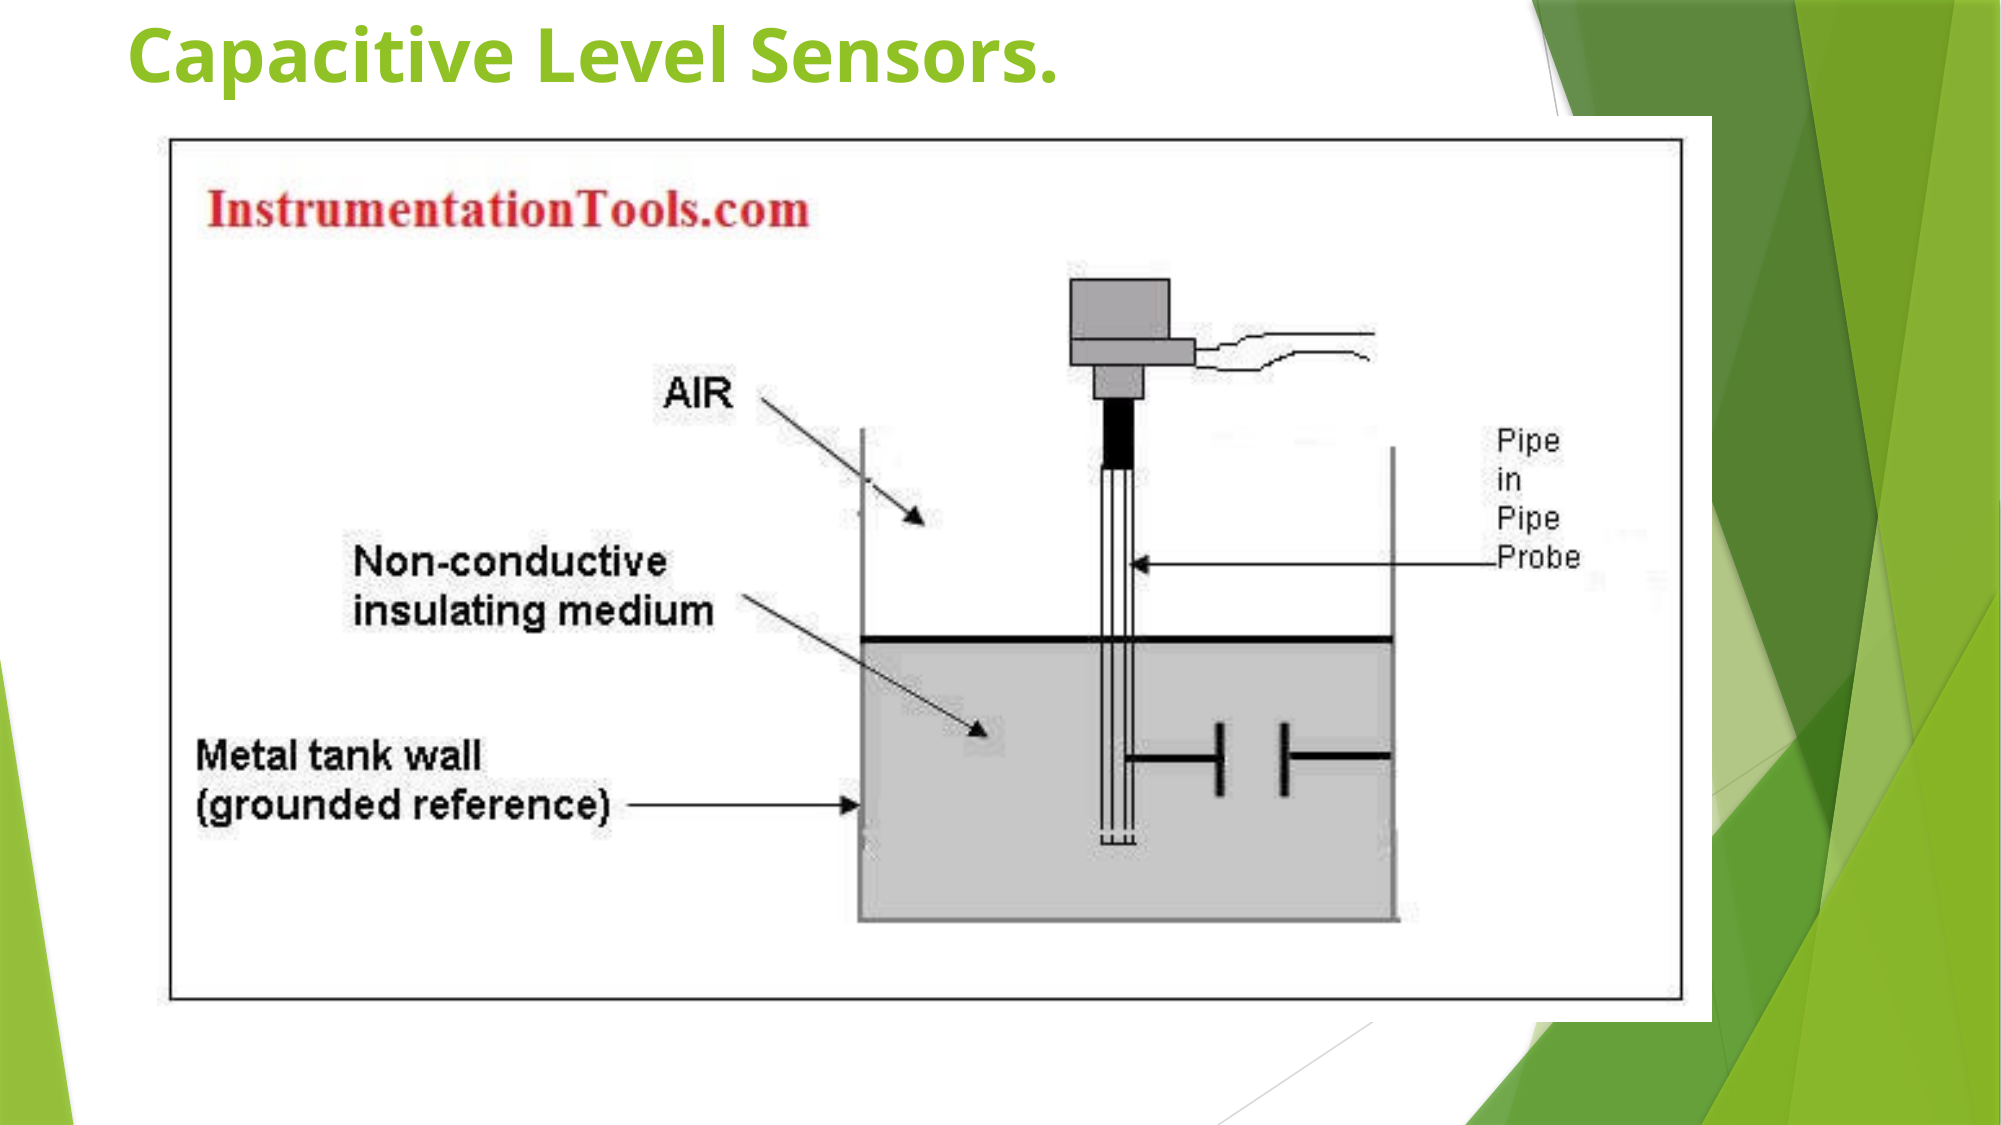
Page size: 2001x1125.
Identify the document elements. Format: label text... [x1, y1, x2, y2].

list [156, 115, 1713, 1022]
text_box Capacitive Level Sensors. [111, 0, 1856, 150]
